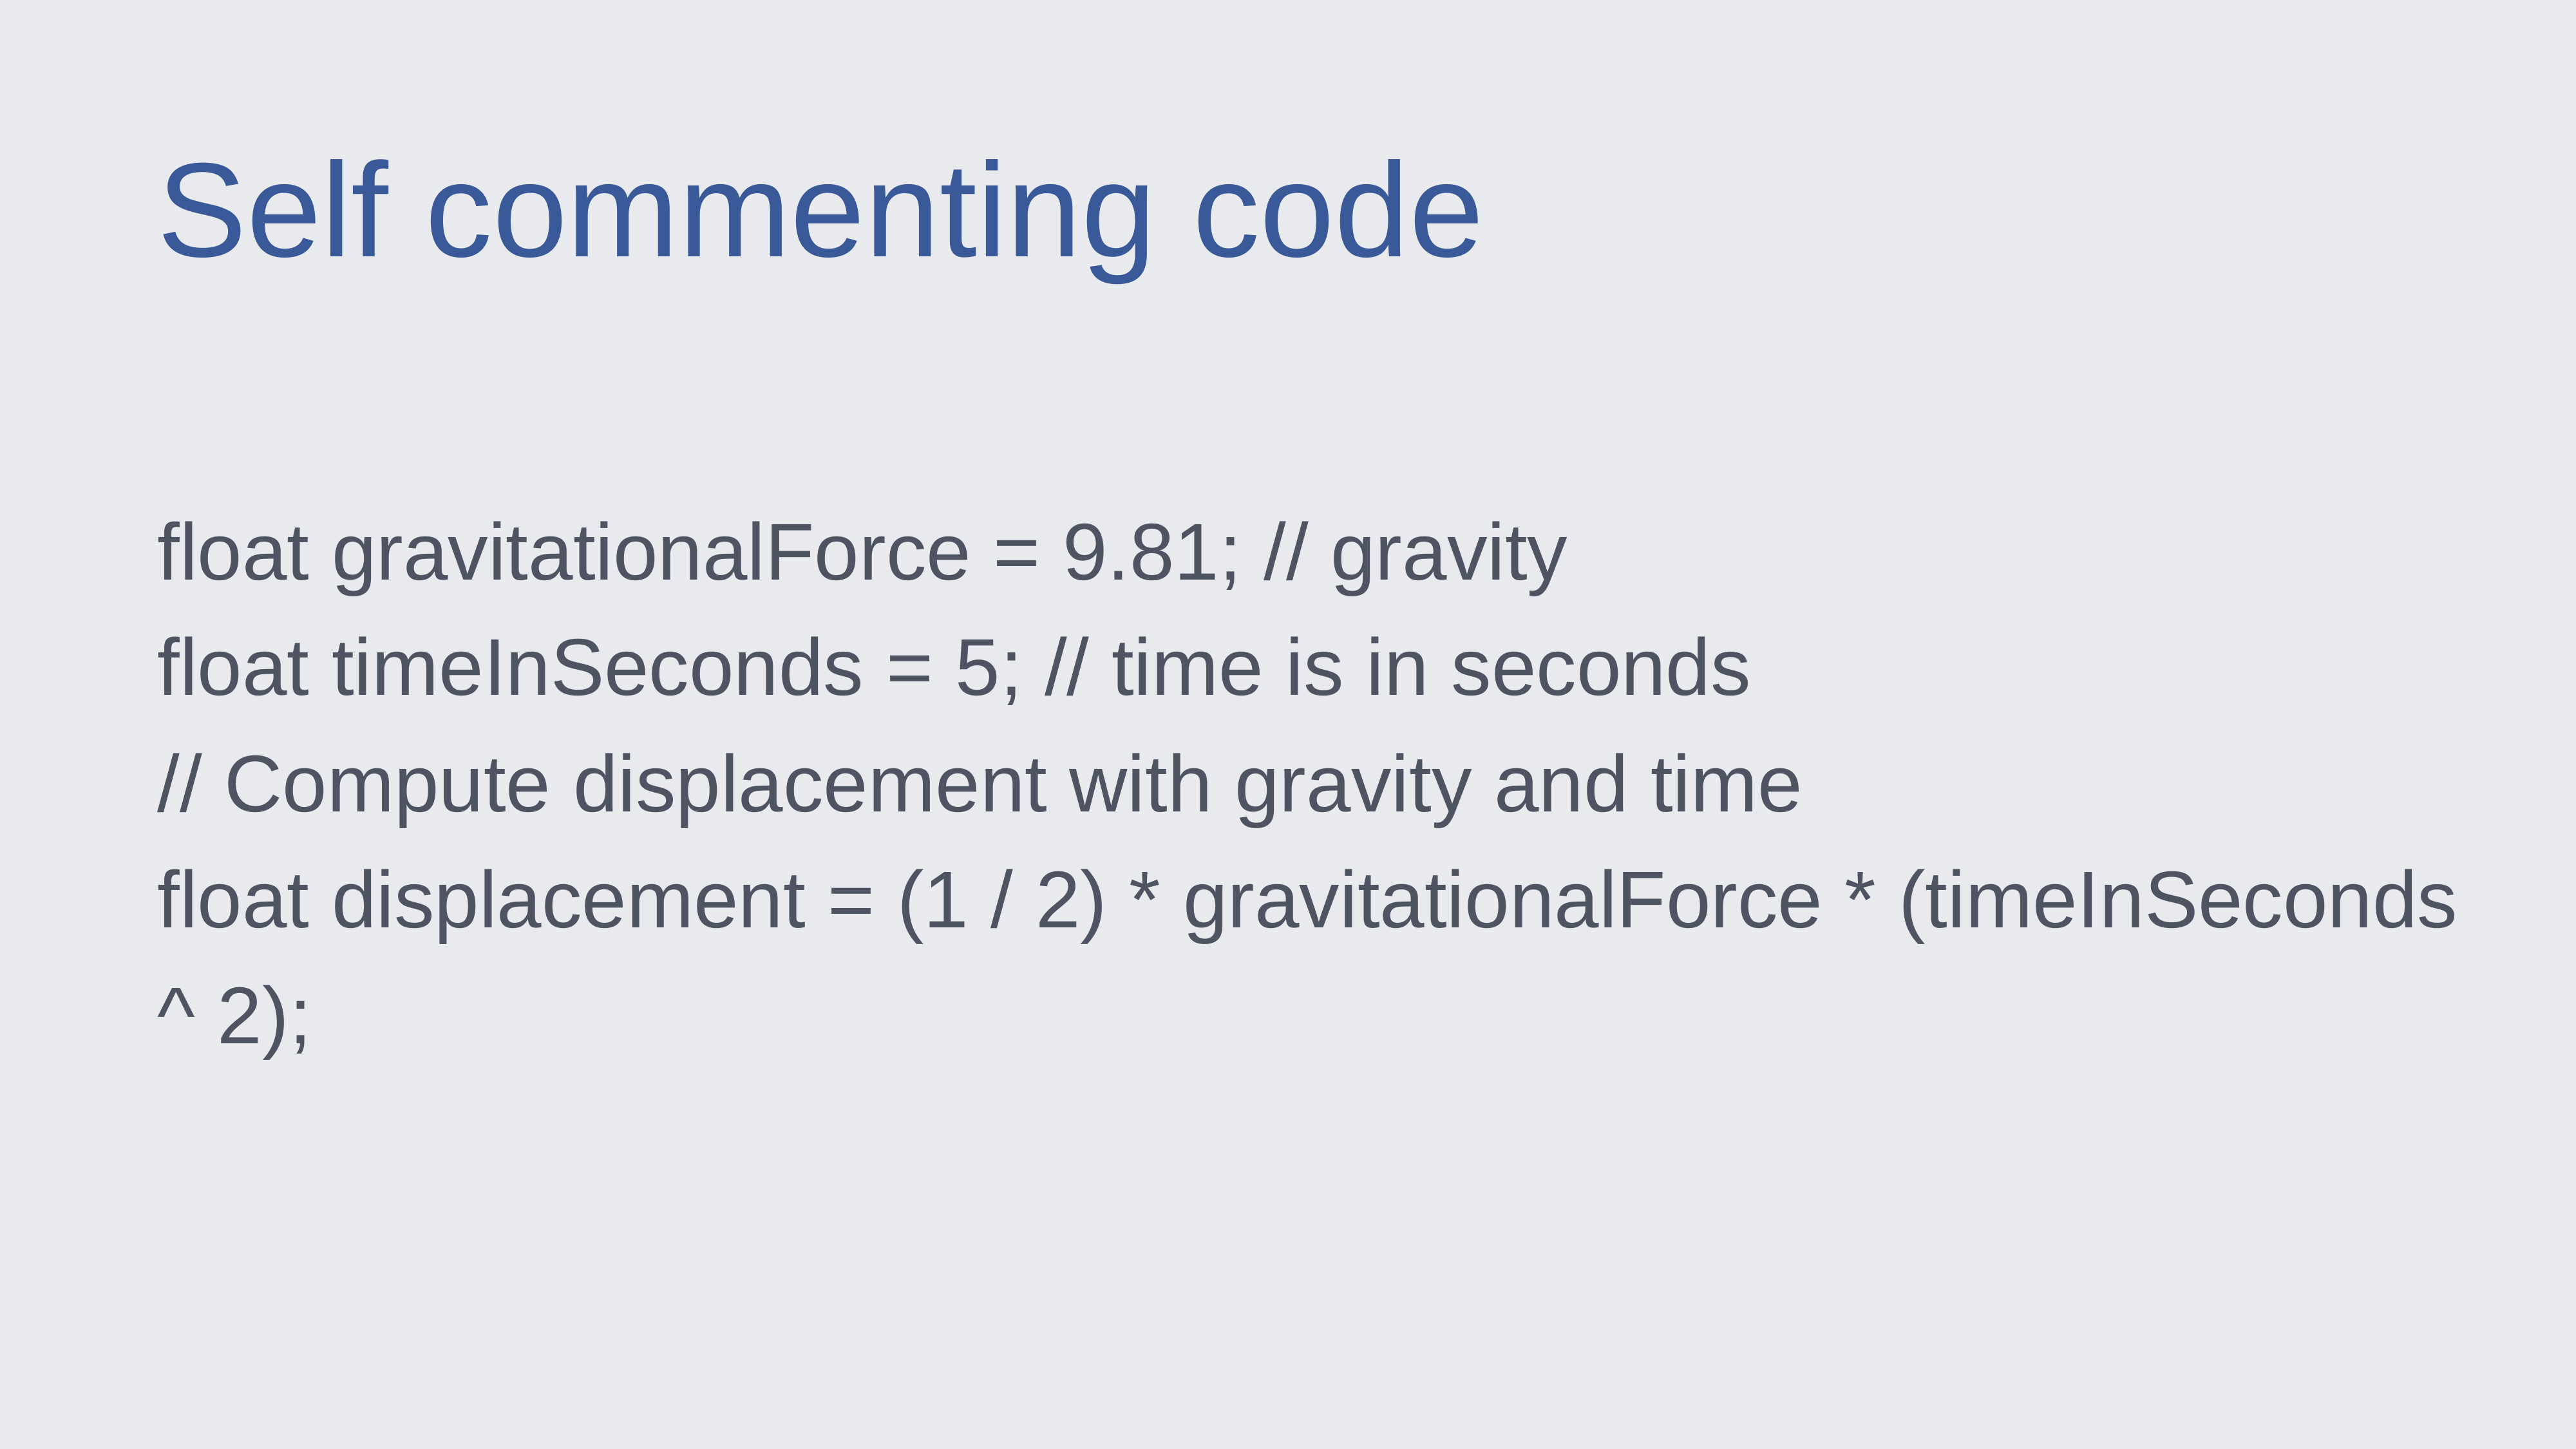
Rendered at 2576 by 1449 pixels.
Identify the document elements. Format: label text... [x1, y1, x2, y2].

list float gravitationalForce = 9.81; // gravity float timeInSeconds = 5; // time is in seconds // Compute displacement with gravity and time float displacement = (1 / 2) * gravitationalForce * (timeInSeconds ^ 2); [157, 479, 2488, 1311]
list Self commenting code [157, 153, 2412, 479]
